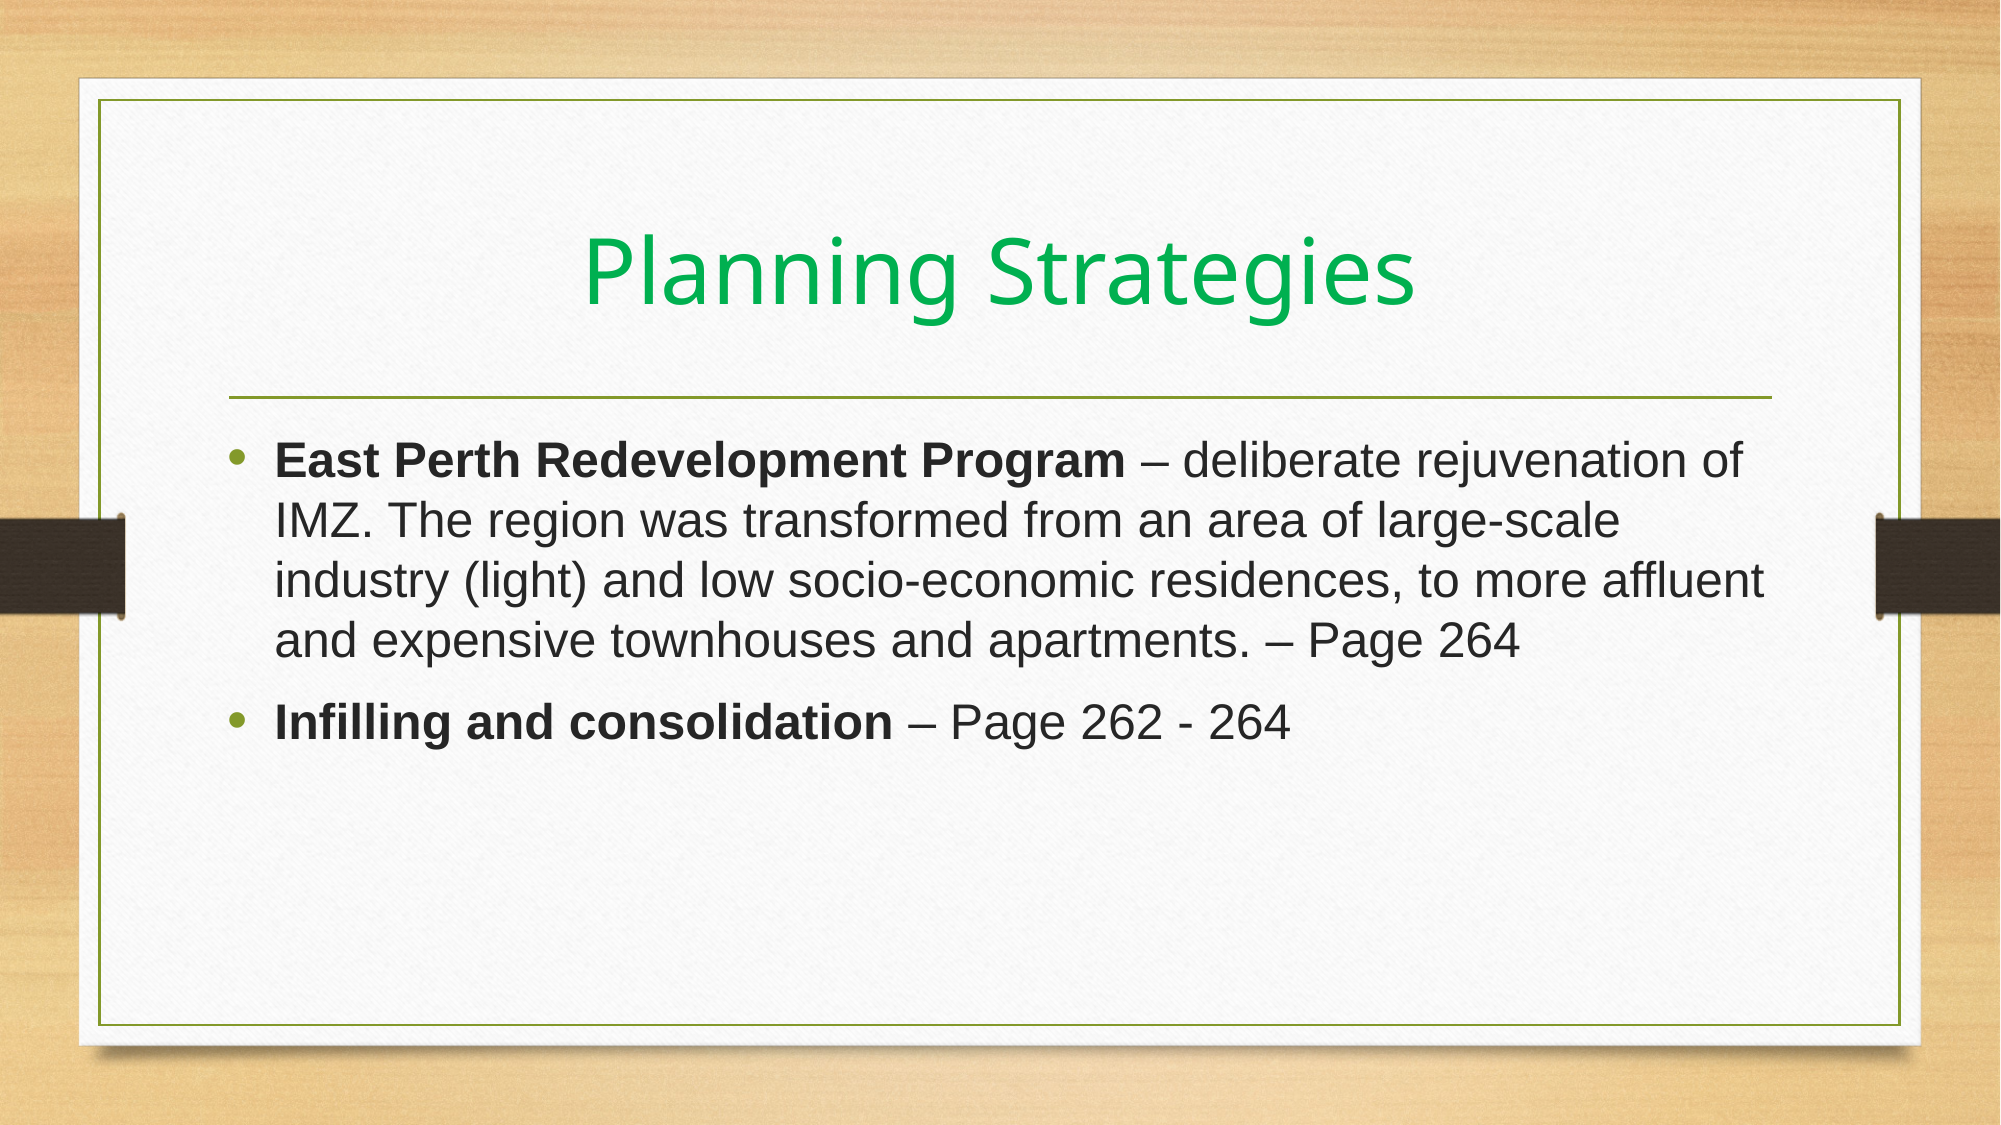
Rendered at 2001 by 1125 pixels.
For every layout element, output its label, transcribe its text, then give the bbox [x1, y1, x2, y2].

picture [0, 0, 2001, 1125]
title Planning Strategies [212, 161, 1788, 375]
list East Perth Redevelopment Program – deliberate rejuvenation of IMZ. The region was transformed from an area of large-scale industry (light) and low socio-economic residences, to more affluent and expensive townhouses and apartments. – Page 264 Infilling and consolidation – Page 262 - 264 [212, 419, 1788, 964]
